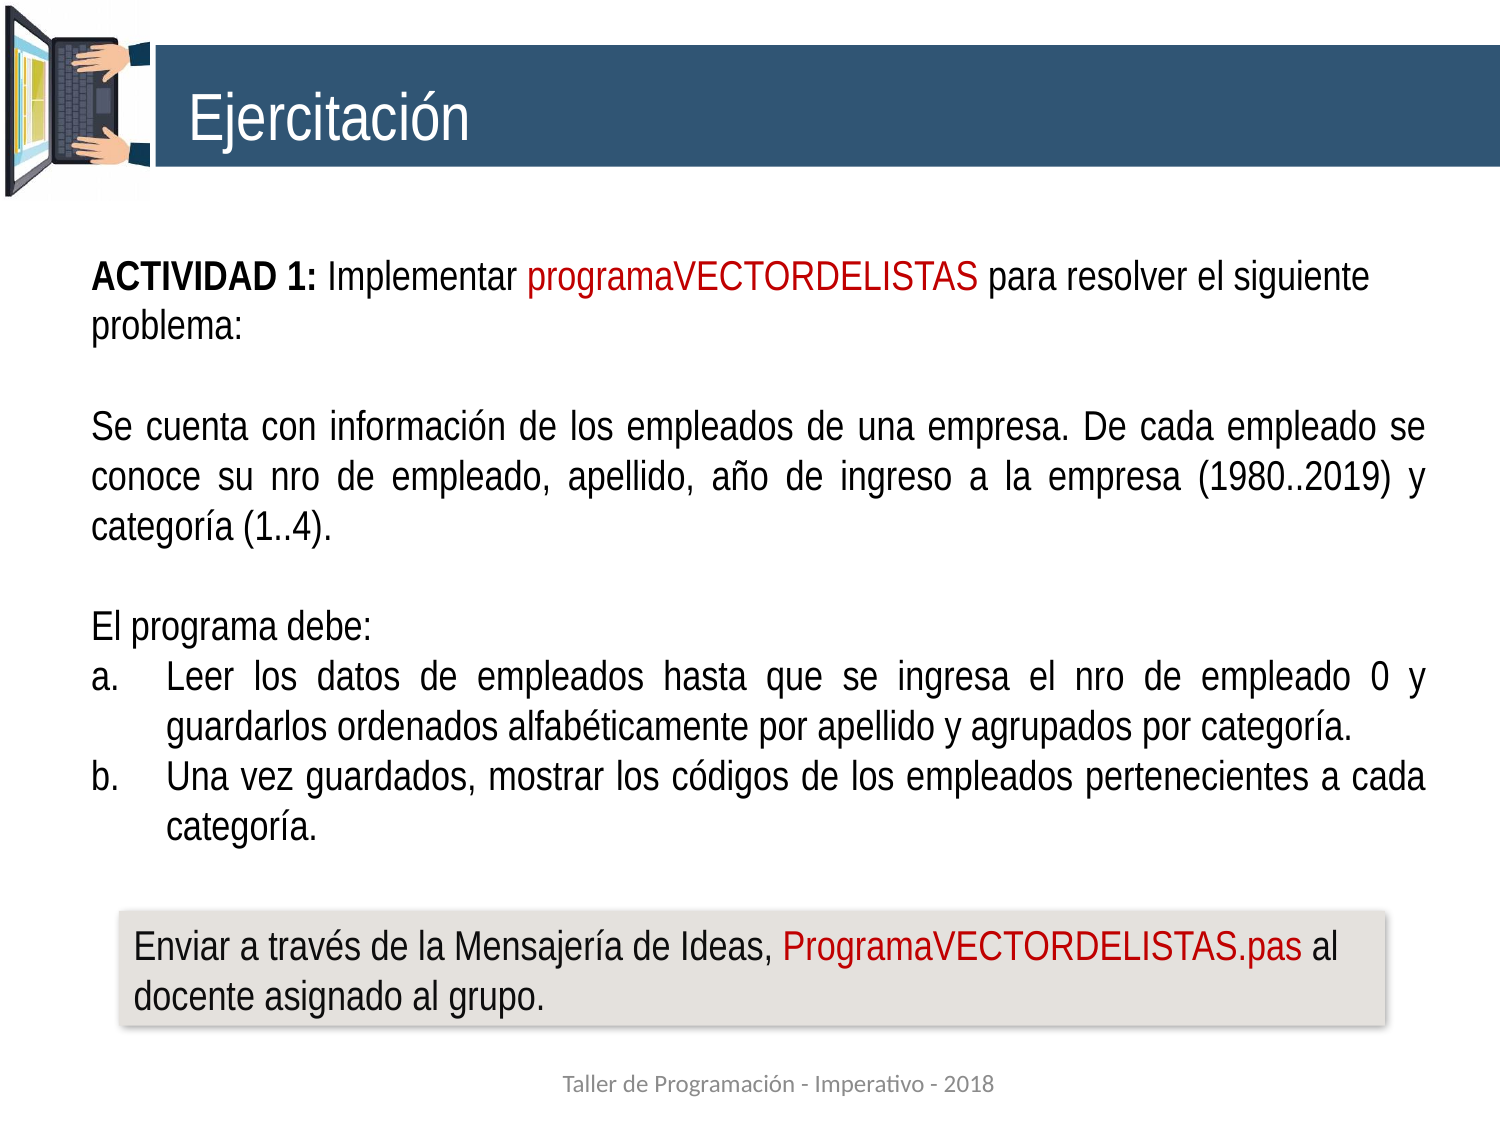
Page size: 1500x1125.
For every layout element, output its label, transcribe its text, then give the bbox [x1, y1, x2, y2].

footer Taller de Programación - Imperativo - 2018 [437, 1046, 1122, 1107]
text_box [155, 44, 1500, 168]
text_box Enviar a través de la Mensajería de Ideas, ProgramaVECTORDELISTAS.pas al docente asignado al grupo. [118, 910, 1385, 1026]
picture [2, 0, 150, 201]
text_box Ejercitación [173, 60, 792, 139]
text_box Se cuenta con información de los empleados de una empresa. De cada empleado se conoce su nro de empleado, apellido, año de ingreso a la empresa (1980..2019) y categoría (1..4). El programa debe: Leer los datos de empleados hasta que se ingresa el nro de empleado 0 y guardarlos ordenados alfabéticamente por apellido y agrupados por categoría. Una vez guardados, mostrar los códigos de los empleados pertenecientes a cada categoría. [76, 391, 1441, 857]
text_box ACTIVIDAD 1: Implementar programaVECTORDELISTAS para resolver el siguiente problema: [76, 240, 1386, 356]
